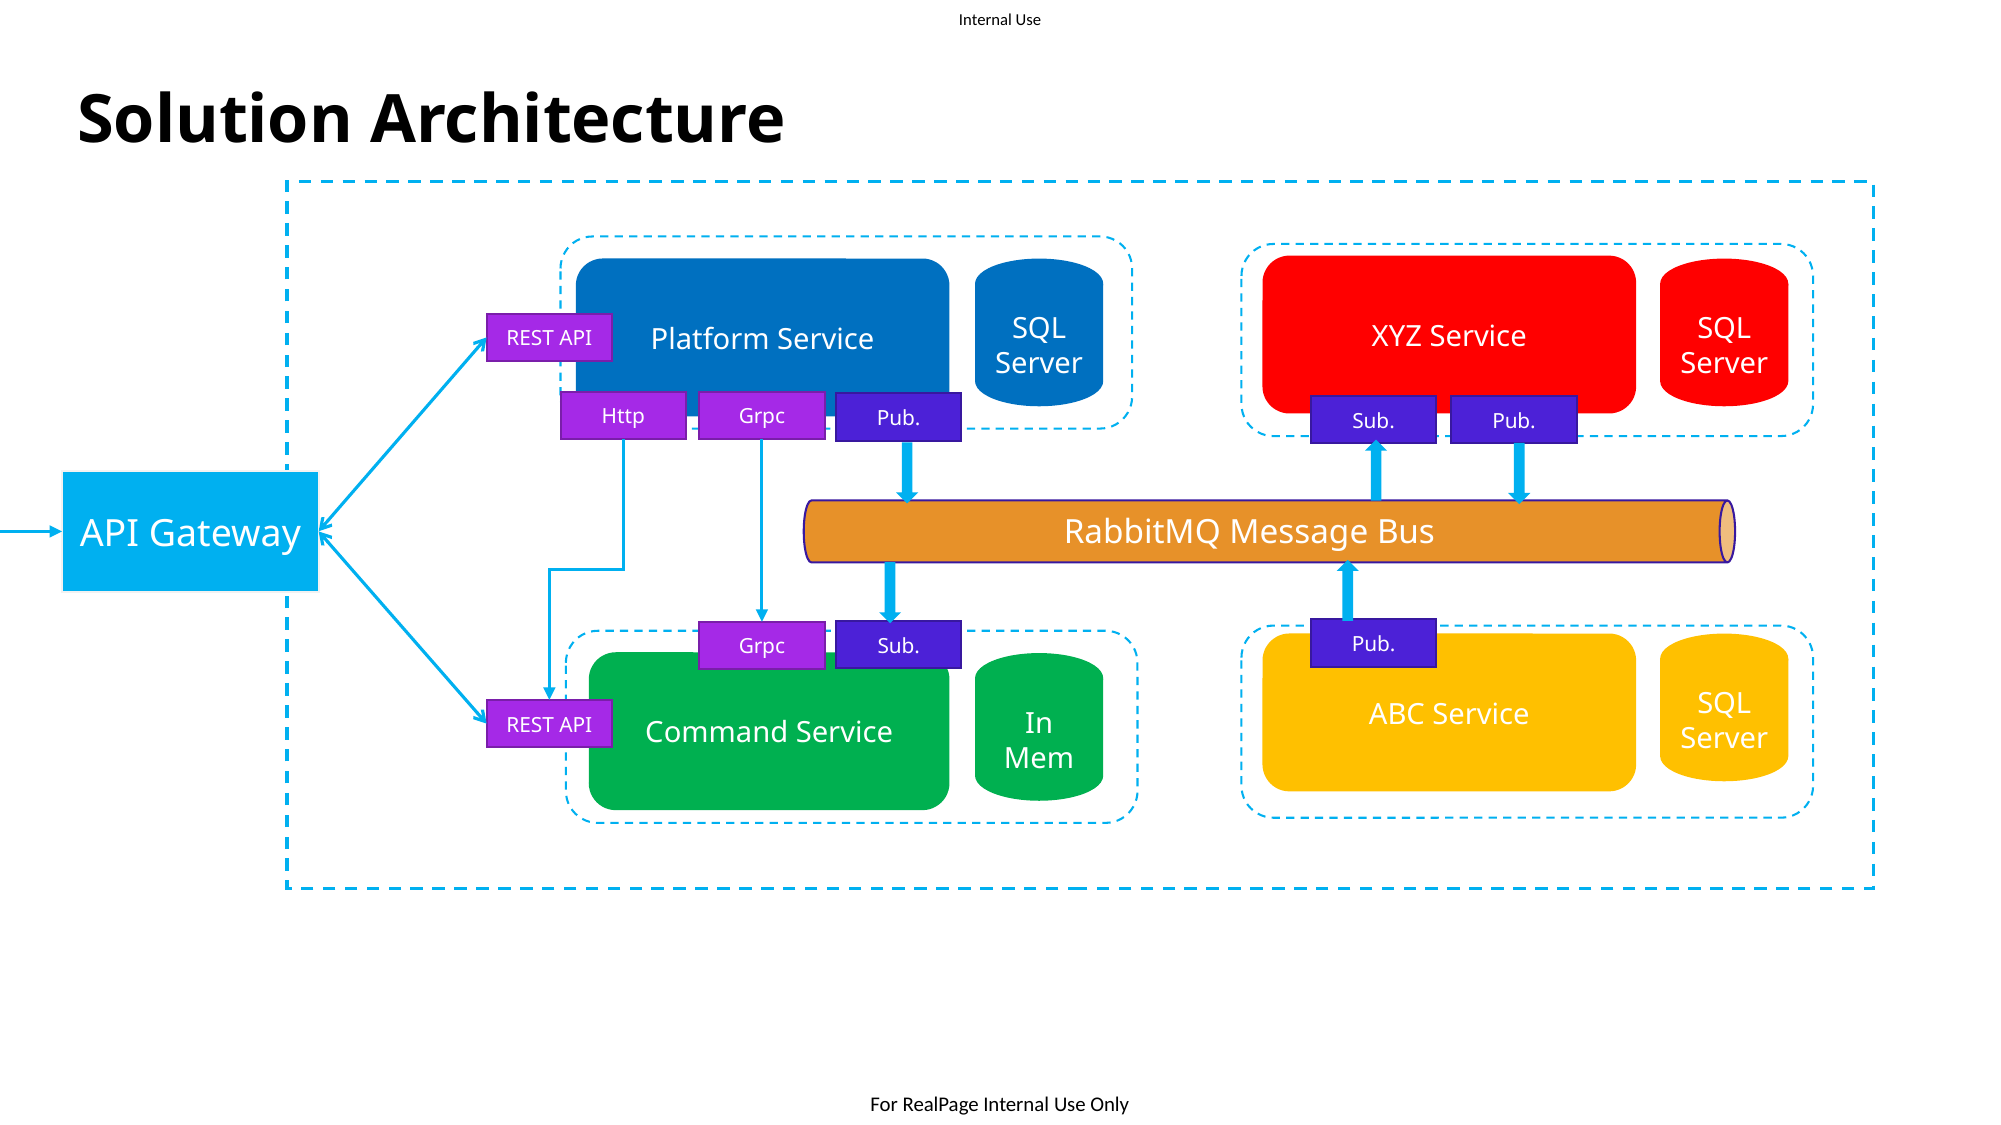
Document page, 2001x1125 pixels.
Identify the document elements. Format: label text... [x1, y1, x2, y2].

text_box REST API [486, 699, 613, 748]
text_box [318, 337, 487, 531]
text_box Sub. [835, 620, 962, 669]
text_box [1336, 559, 1359, 621]
text_box API Gateway [61, 470, 318, 593]
text_box Sub. [1310, 395, 1437, 444]
text_box [1240, 242, 1815, 438]
text_box Solution Architecture [62, 70, 804, 165]
text_box Pub. [1450, 395, 1578, 444]
text_box [1508, 442, 1531, 505]
text_box Pub. [835, 392, 962, 442]
text_box REST API [486, 313, 613, 362]
text_box Grpc [698, 391, 826, 440]
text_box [455, 532, 717, 607]
text_box [896, 442, 919, 504]
text_box Http [560, 391, 687, 440]
text_box Pub. [1310, 618, 1437, 668]
text_box [1365, 439, 1388, 501]
text_box [879, 562, 902, 624]
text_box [318, 531, 487, 724]
text_box [286, 181, 1874, 889]
text_box [1240, 624, 1815, 819]
text_box Grpc [698, 621, 826, 670]
